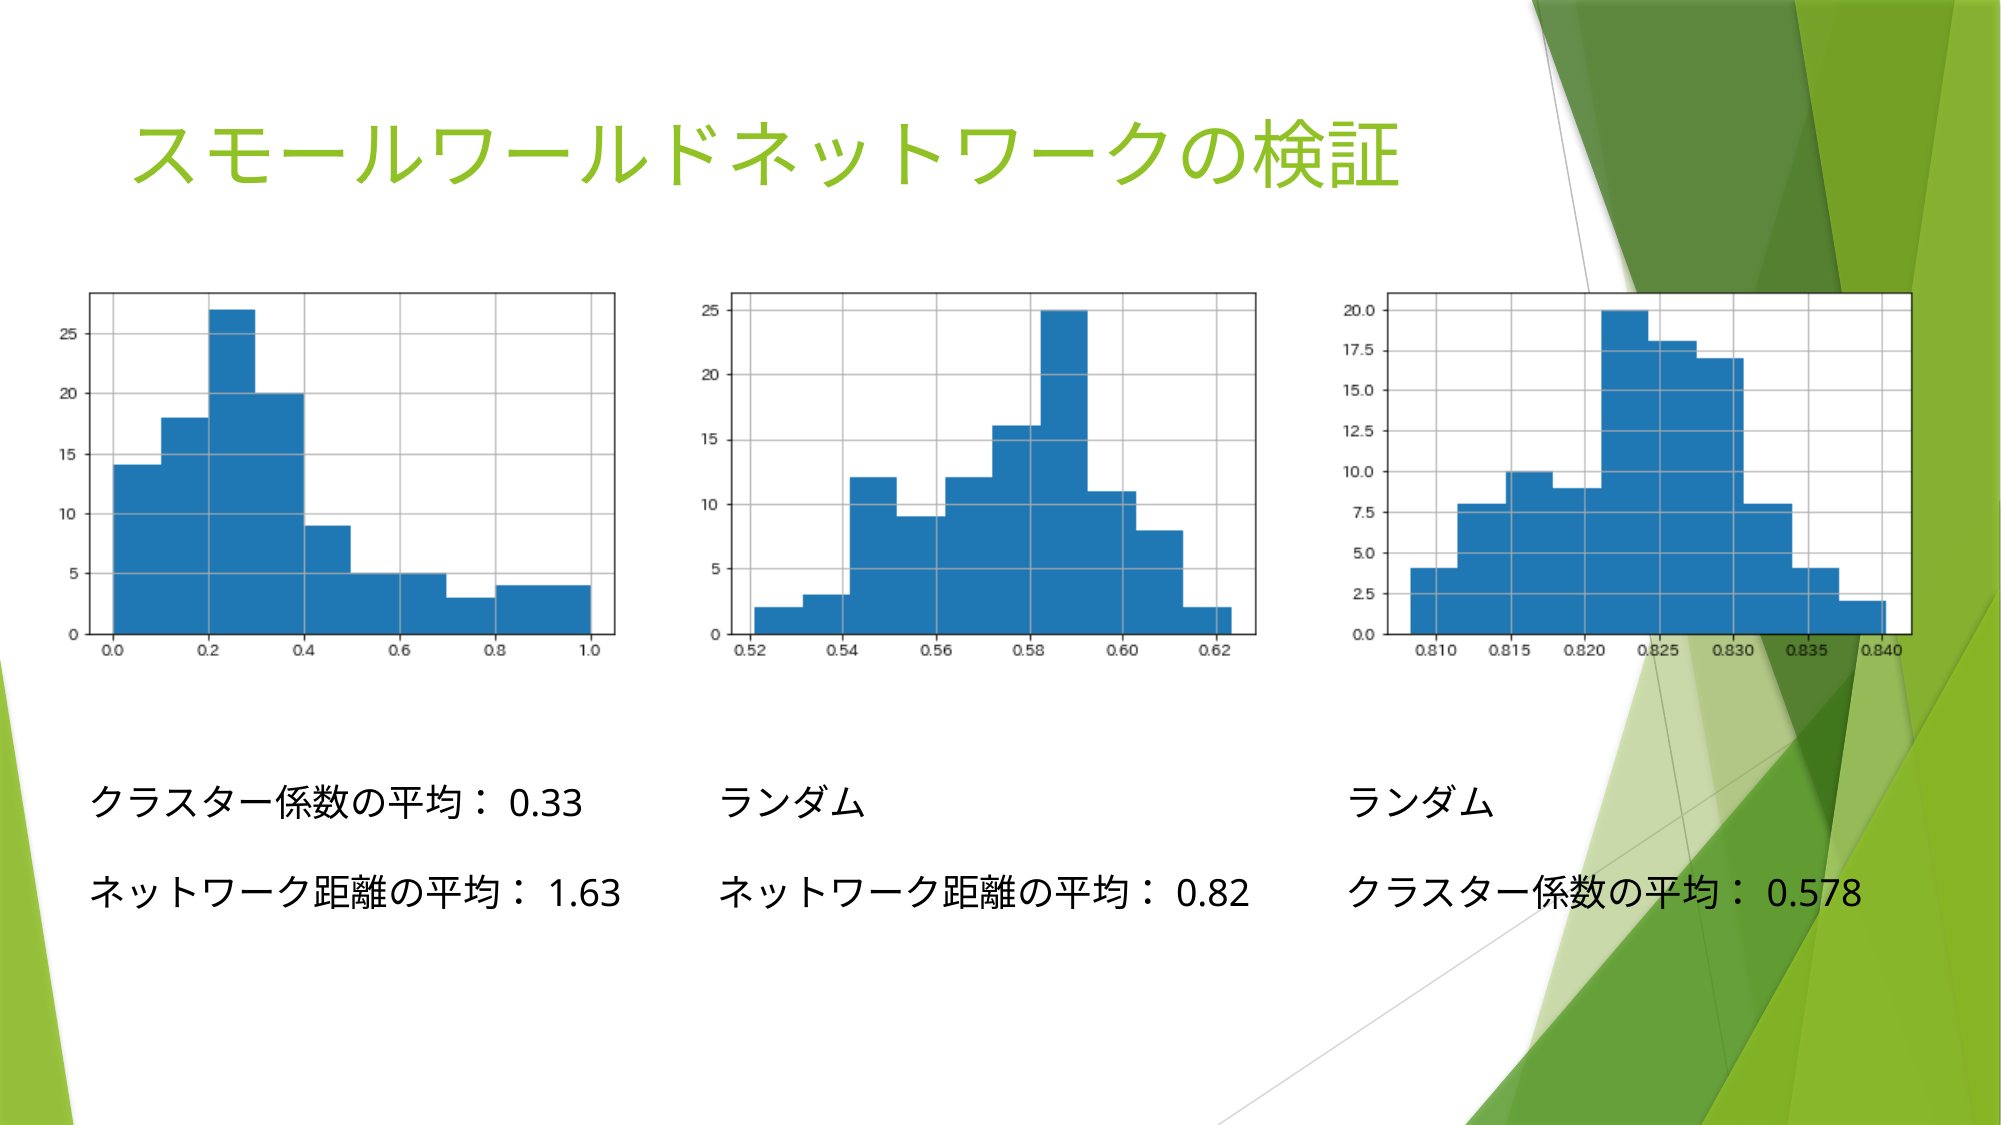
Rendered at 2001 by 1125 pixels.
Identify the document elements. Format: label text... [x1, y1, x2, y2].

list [47, 276, 630, 670]
title スモールワールドネットワークの検証 [111, 99, 1522, 317]
text_box ランダム クラスター係数の平均：0.578 [1331, 771, 1927, 922]
picture [1330, 276, 1927, 670]
text_box ランダム ネットワーク距離の平均：0.82 [702, 771, 1284, 922]
picture [688, 276, 1272, 670]
text_box クラスター係数の平均：0.33 ネットワーク距離の平均：1.63 [73, 771, 655, 922]
